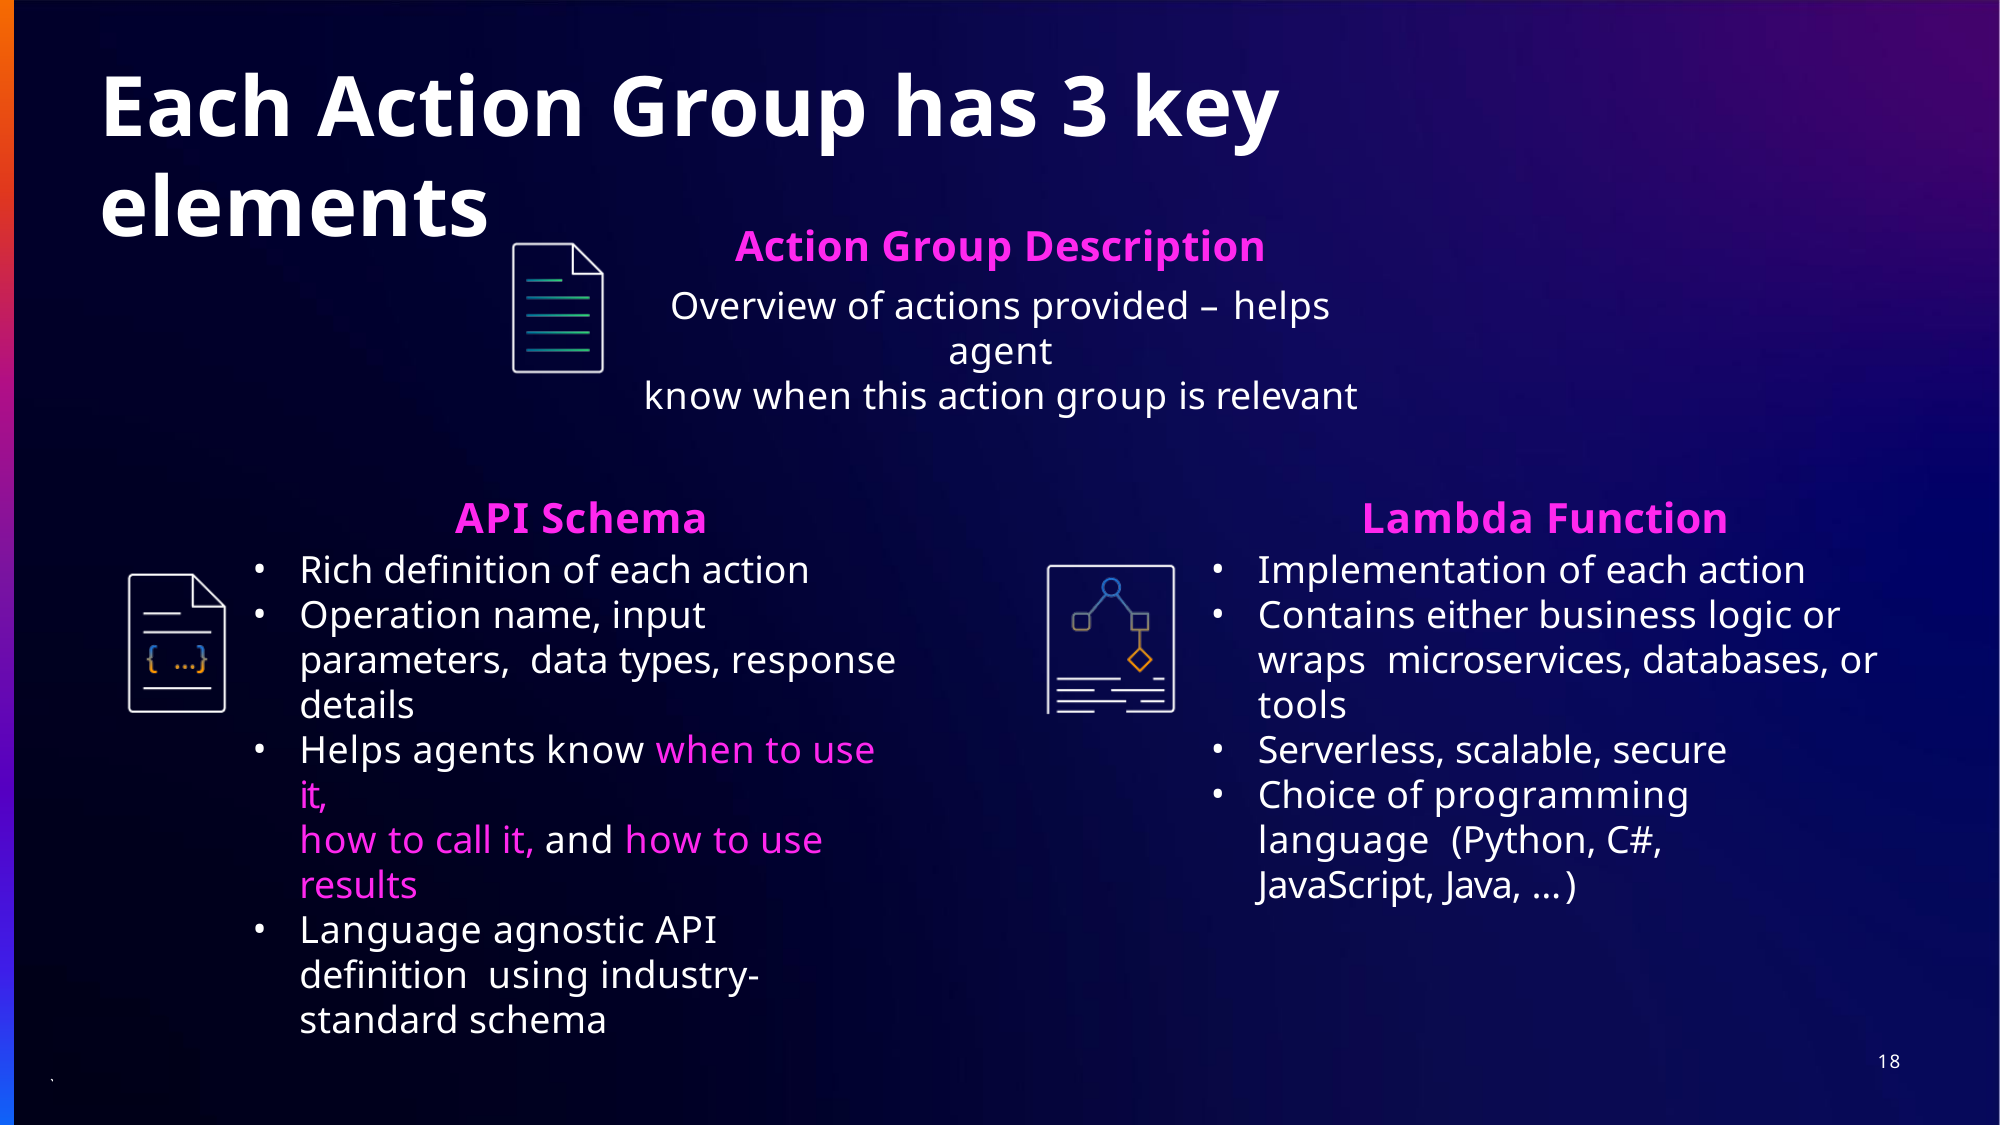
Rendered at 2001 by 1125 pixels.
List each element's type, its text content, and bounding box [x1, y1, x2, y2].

slide_number 18 [1871, 1047, 1907, 1125]
text_box API Schema Rich definition of each action Operation name, input parameters, data types, response details Helps agents know when to use it, how to call it, and how to use results Language agnostic API definition using industry-standard schema [250, 484, 925, 1041]
title Each Action Group has 3 key elements [97, 50, 1521, 253]
text_box Lambda Function Implementation of each action Contains either business logic or wraps microservices, databases, or tools Serverless, scalable, secure Choice of programming language (Python, C#, JavaScript, Java, …) [1208, 484, 1920, 906]
picture [0, 0, 2000, 1125]
text_box Action Group Description Overview of actions provided – helps agent know when this action group is relevant [668, 203, 1375, 417]
